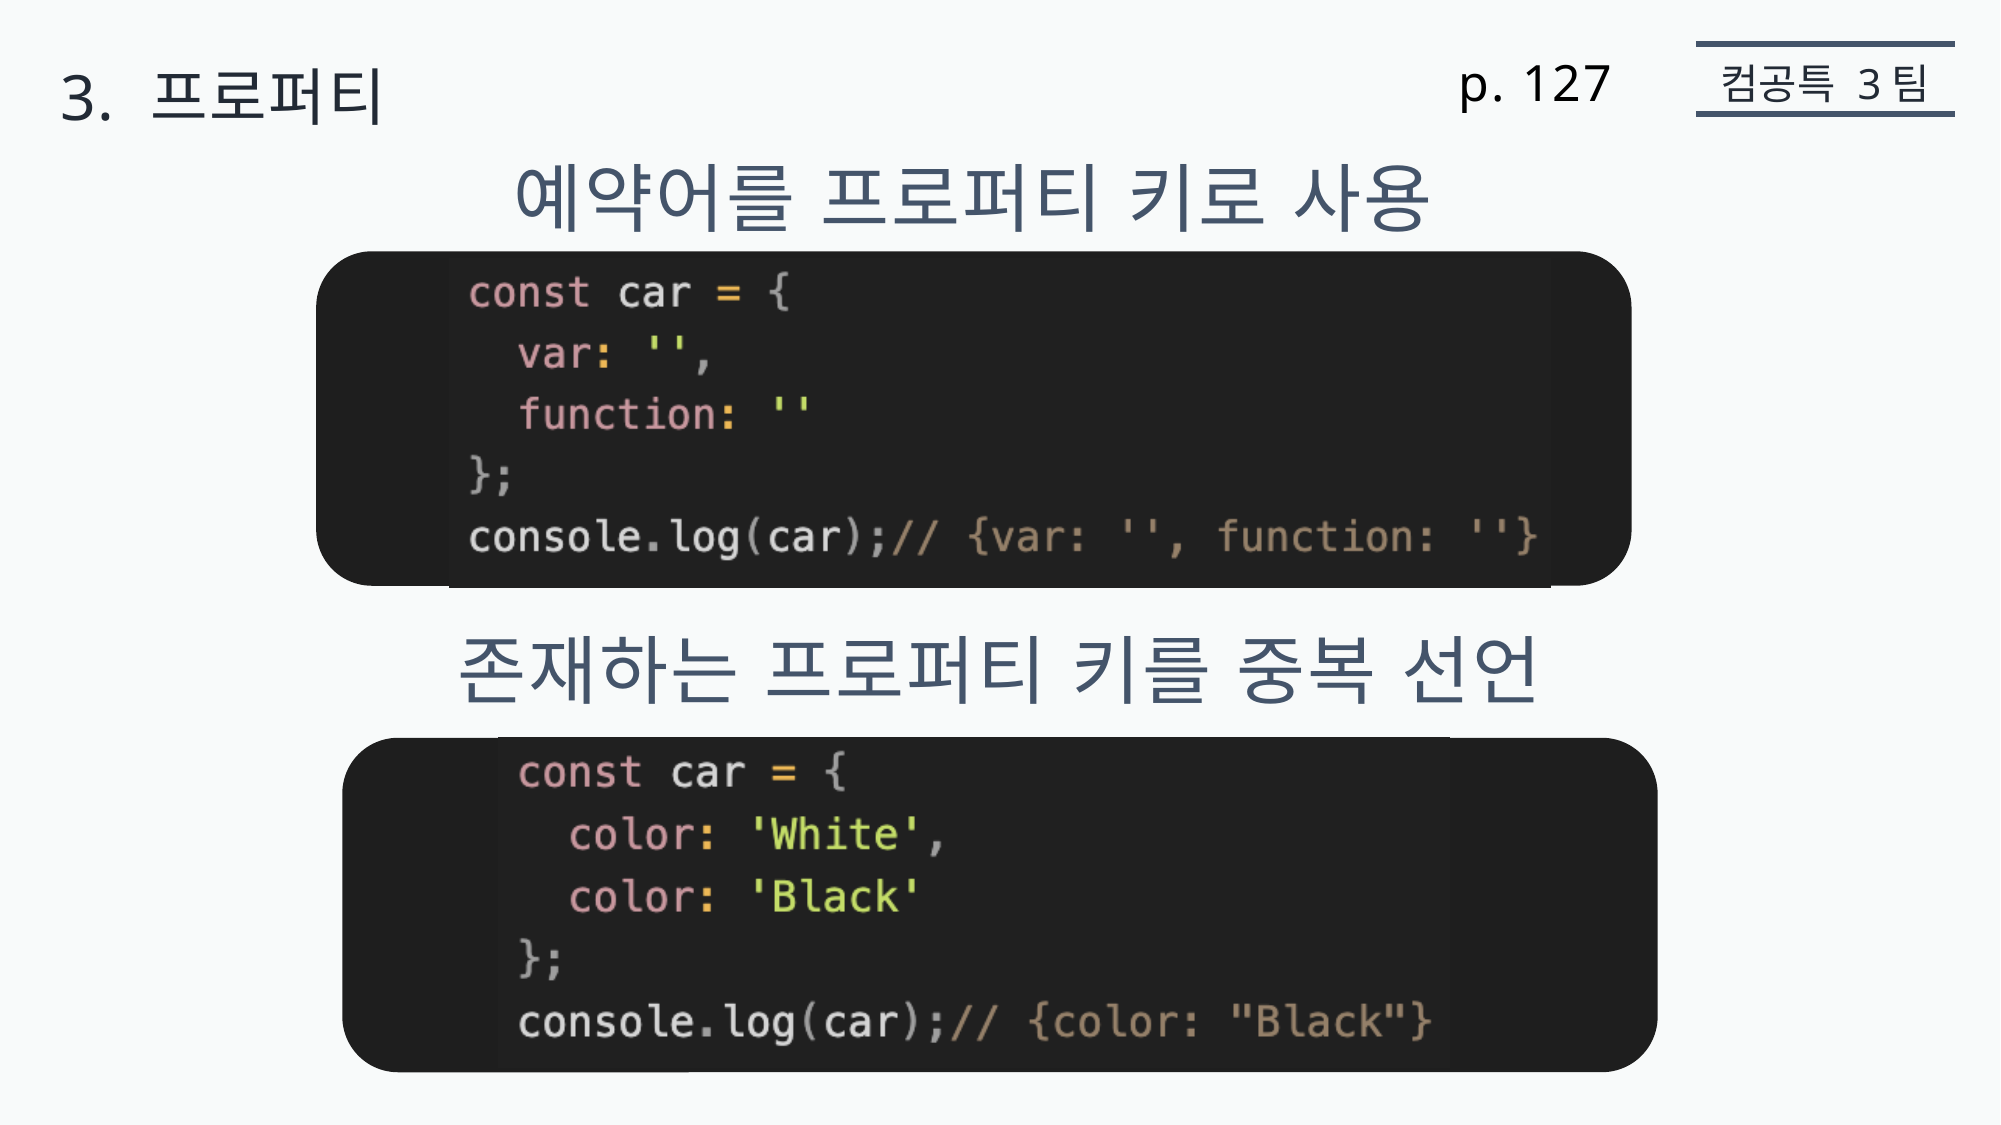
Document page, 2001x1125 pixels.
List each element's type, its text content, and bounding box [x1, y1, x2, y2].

text_box 3. 프로퍼티 [45, 50, 619, 141]
picture [498, 737, 1450, 1068]
text_box 컴공특 3팀 [1695, 50, 1955, 114]
text_box [341, 736, 1659, 1074]
text_box [315, 250, 1633, 587]
picture [449, 258, 1551, 588]
text_box 존재하는 프로퍼티 키를 중복 선언 [71, 616, 1929, 721]
text_box p. 127 [1443, 43, 1639, 119]
text_box 예약어를 프로퍼티 키로 사용 [45, 143, 1903, 249]
